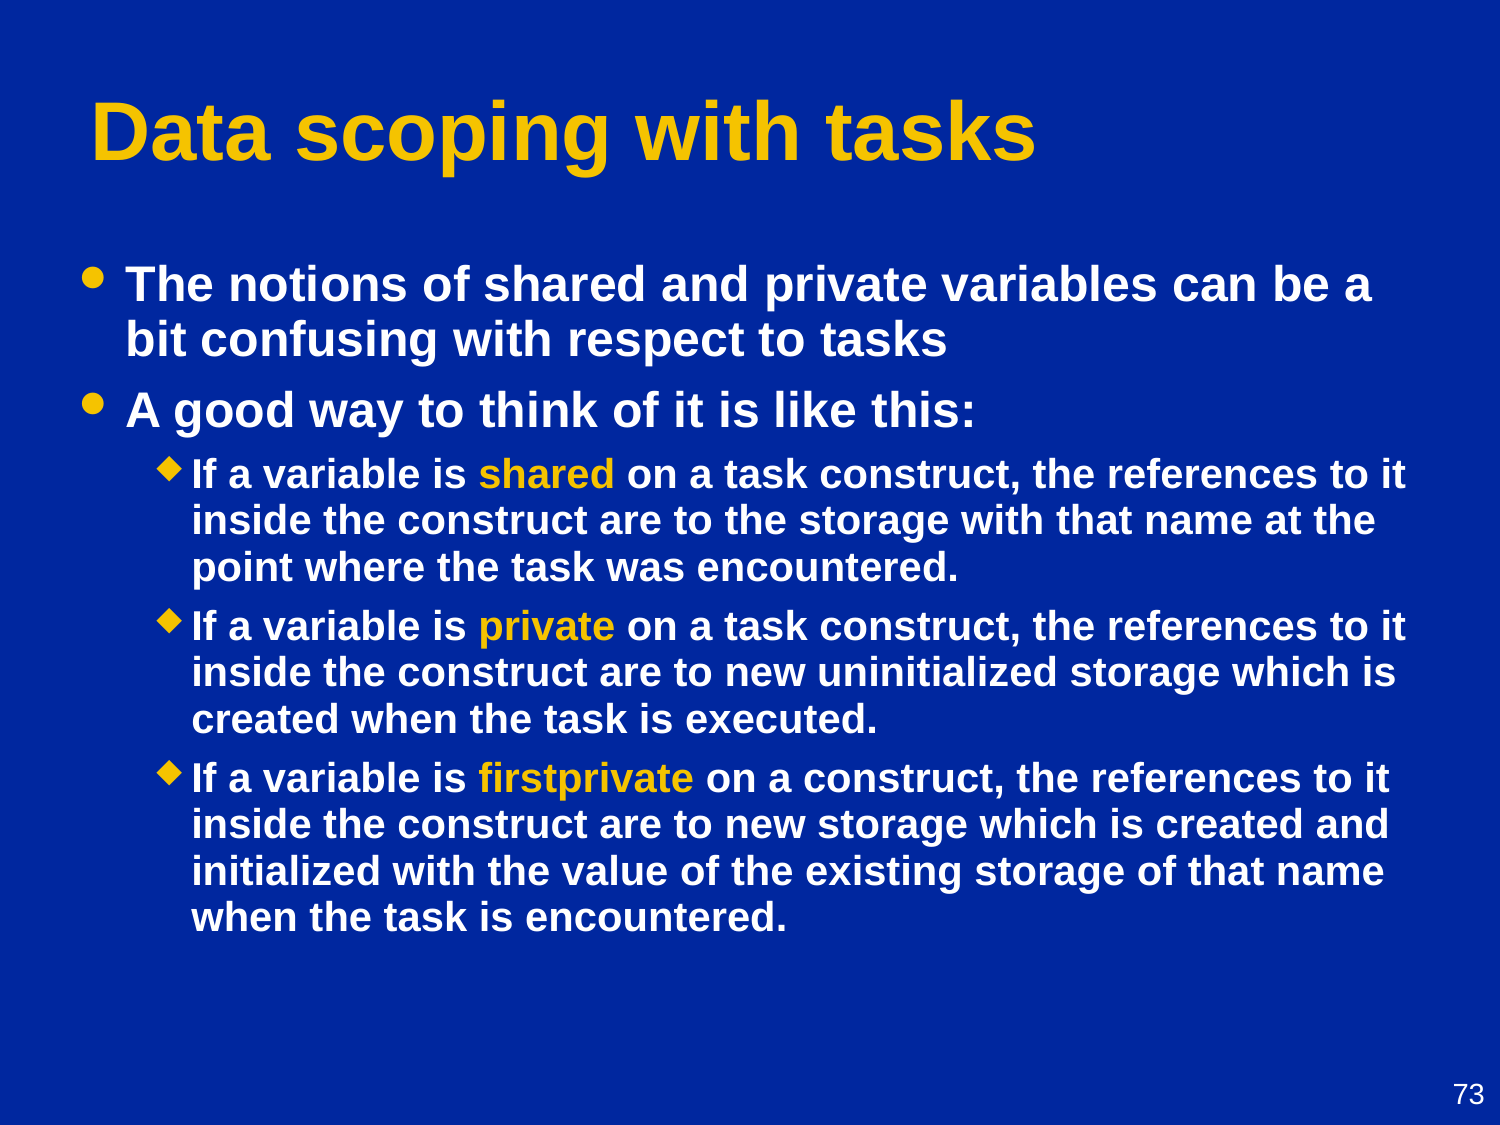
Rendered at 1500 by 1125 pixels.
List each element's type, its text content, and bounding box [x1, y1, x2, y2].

slide_number 73 [1334, 1067, 1500, 1125]
list The notions of shared and private variables can be a bit confusing with respect to tasks A good way to think of it is like this: If a variable is shared on a task construct, the references to it inside the construct are to the storage with that name at the point where the task was encountered. If a variable is private on a task construct, the references to it inside the construct are to new uninitialized storage which is created when the task is executed. If a variable is firstprivate on a construct, the references to it inside the construct are to new storage which is created and initialized with the value of the existing storage of that name when the task is encountered. [63, 248, 1461, 1061]
title Data scoping with tasks [75, 40, 1470, 229]
